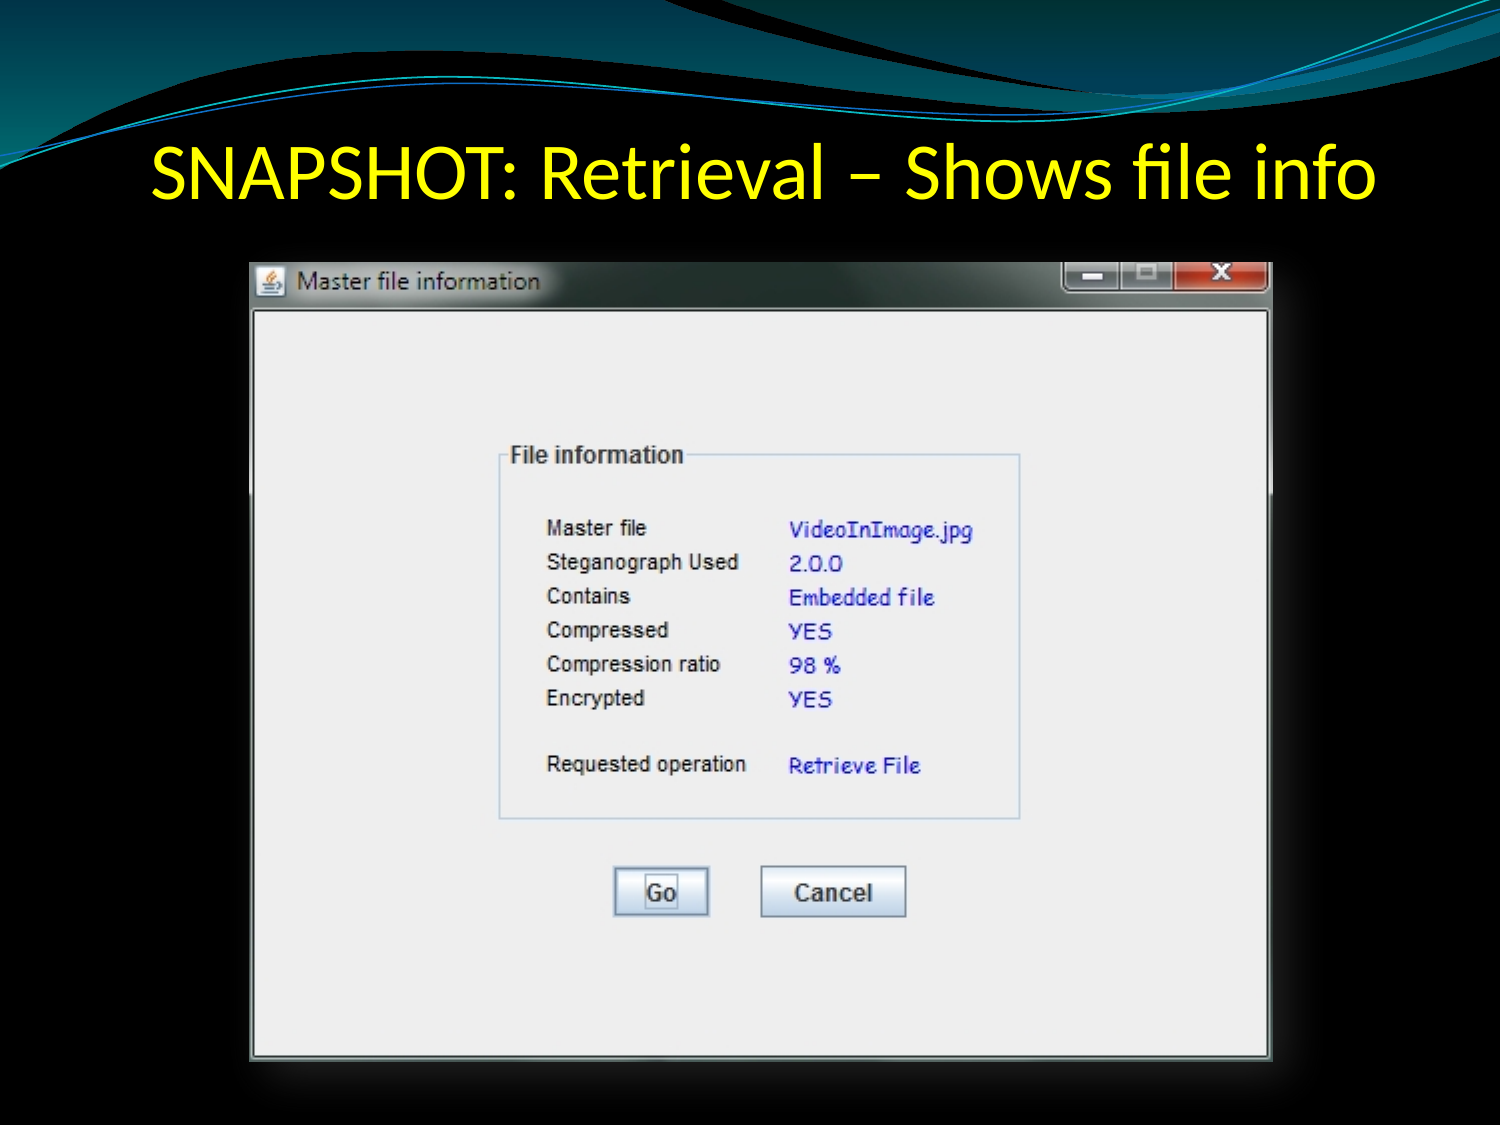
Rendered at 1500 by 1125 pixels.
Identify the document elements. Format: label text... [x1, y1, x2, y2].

picture [249, 262, 1274, 1062]
title SNAPSHOT: Retrieval – Shows file info [150, 99, 1388, 216]
